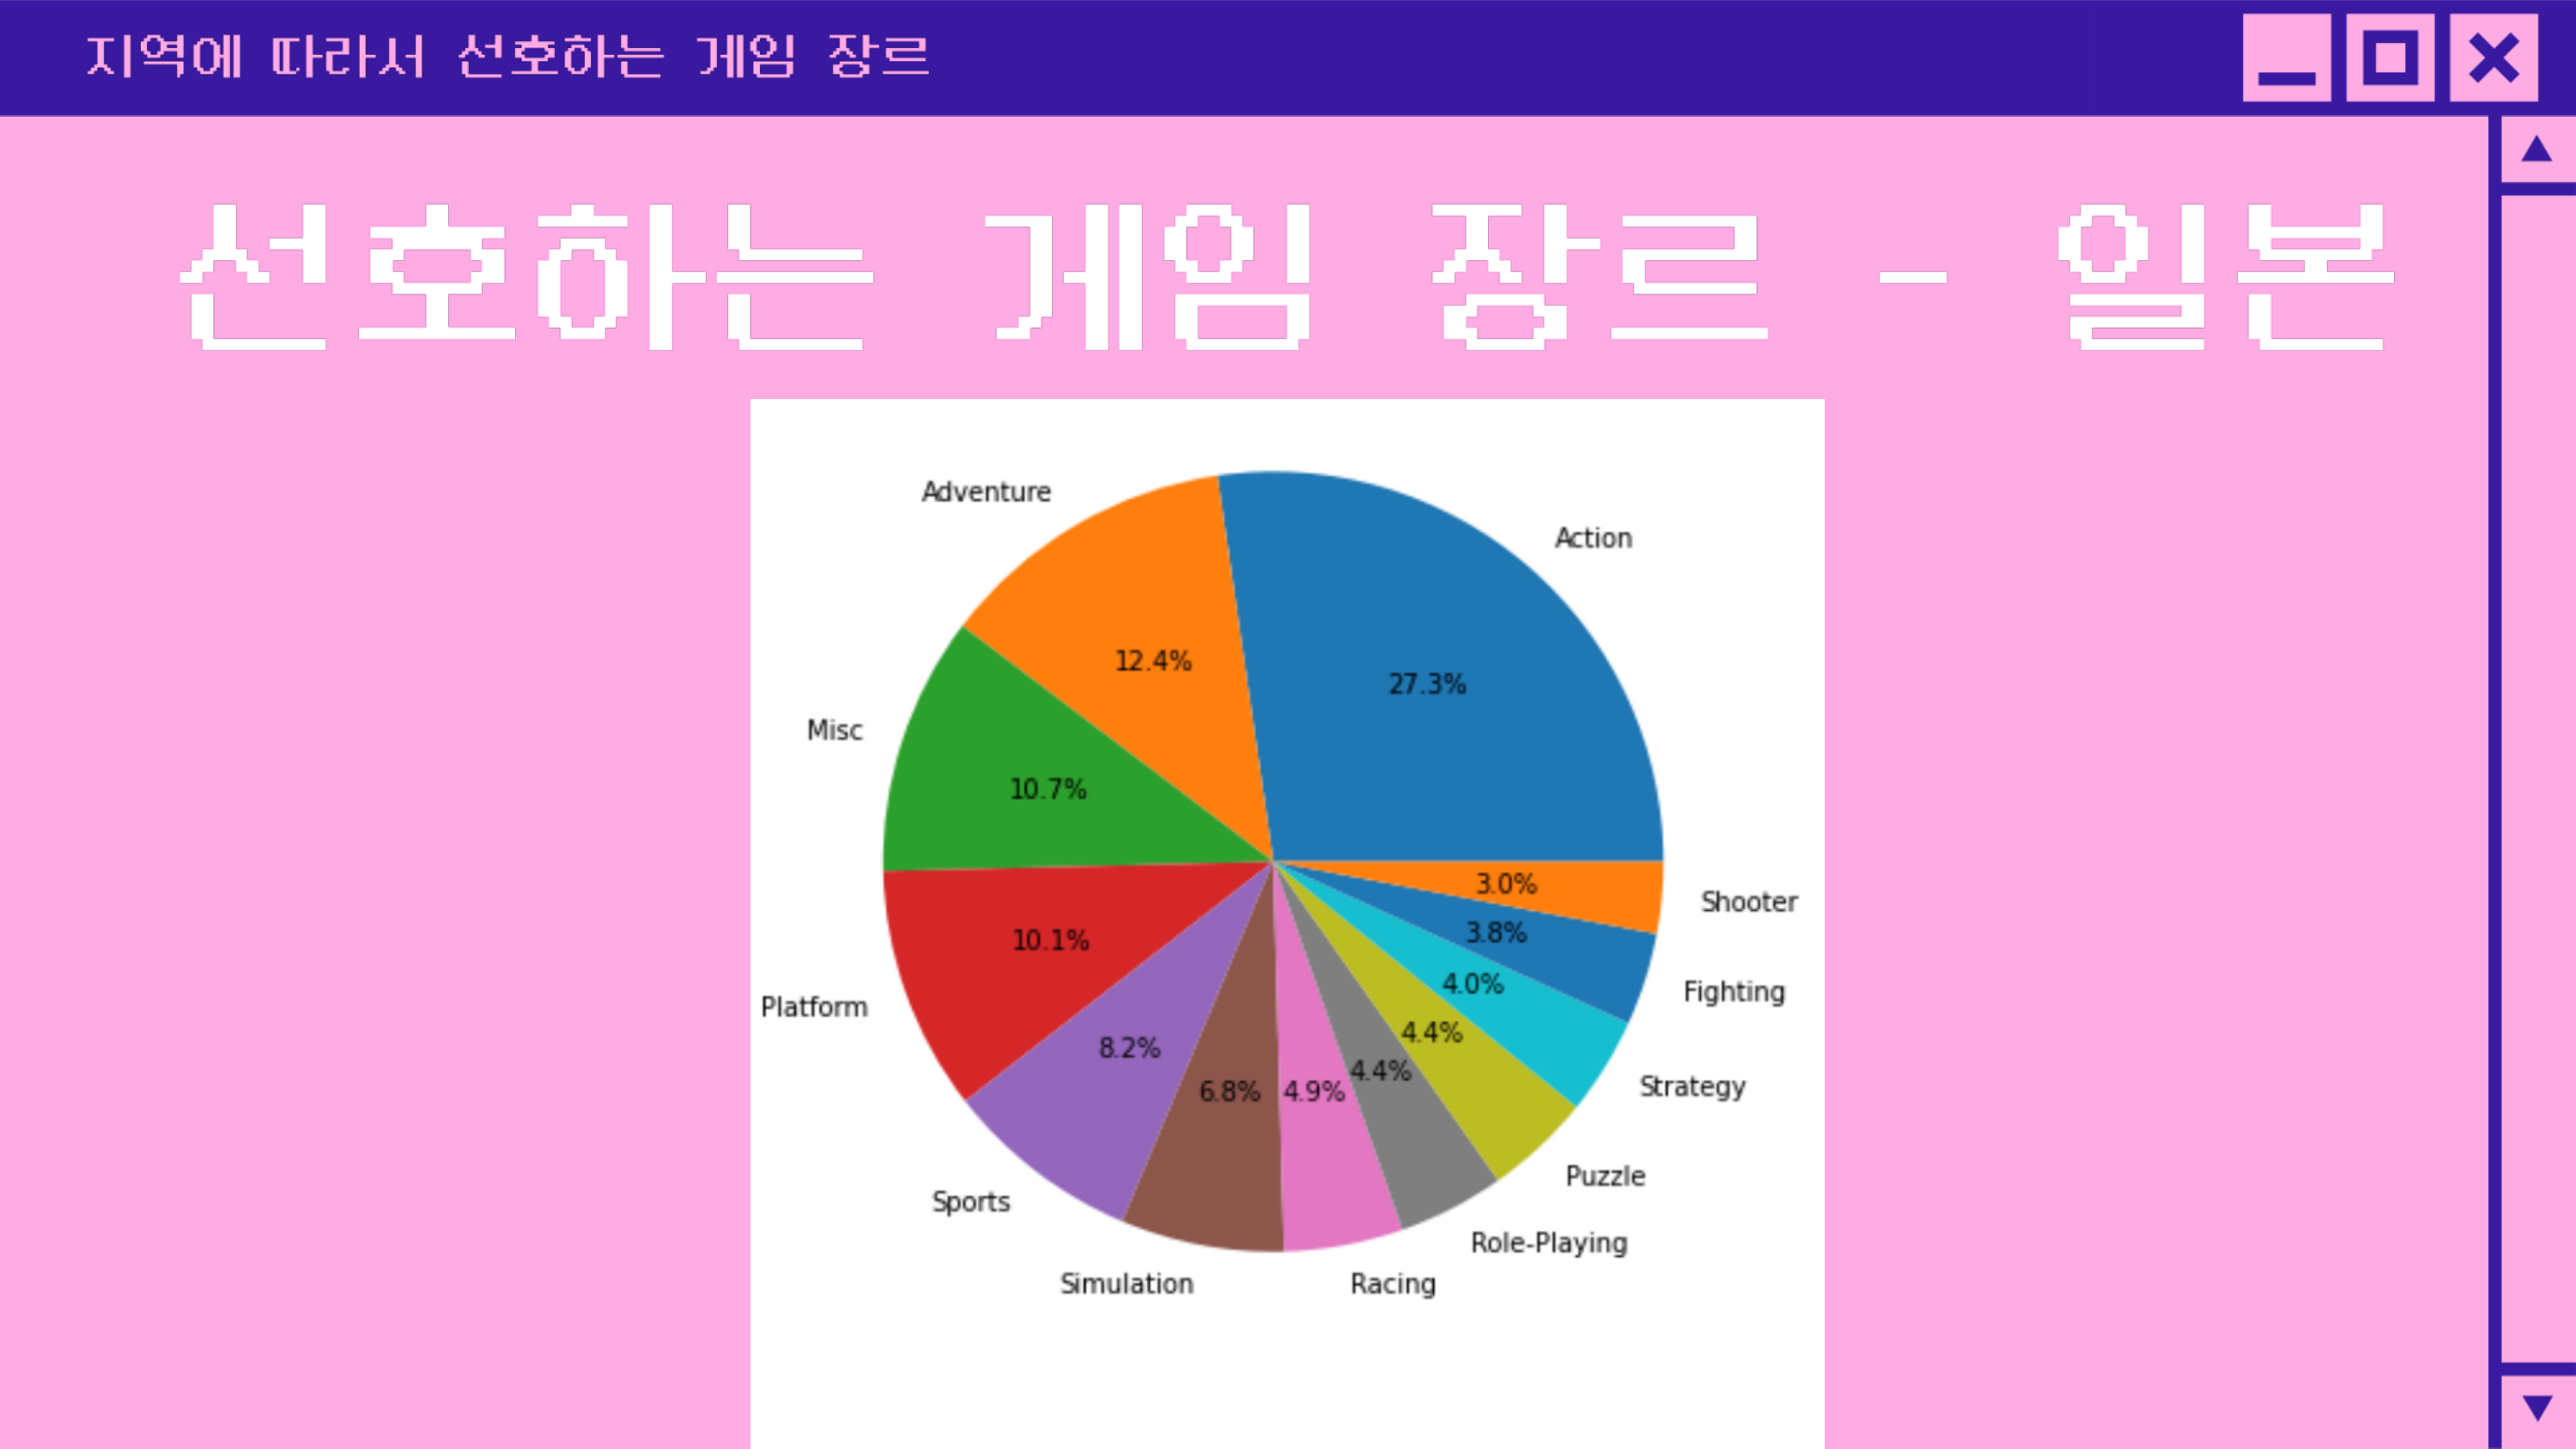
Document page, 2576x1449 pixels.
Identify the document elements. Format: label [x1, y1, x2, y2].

text_box [0, 0, 2576, 118]
text_box [750, 399, 1826, 1449]
picture [27, 121, 2477, 432]
text_box [2488, 127, 2576, 1449]
picture [76, 12, 956, 102]
